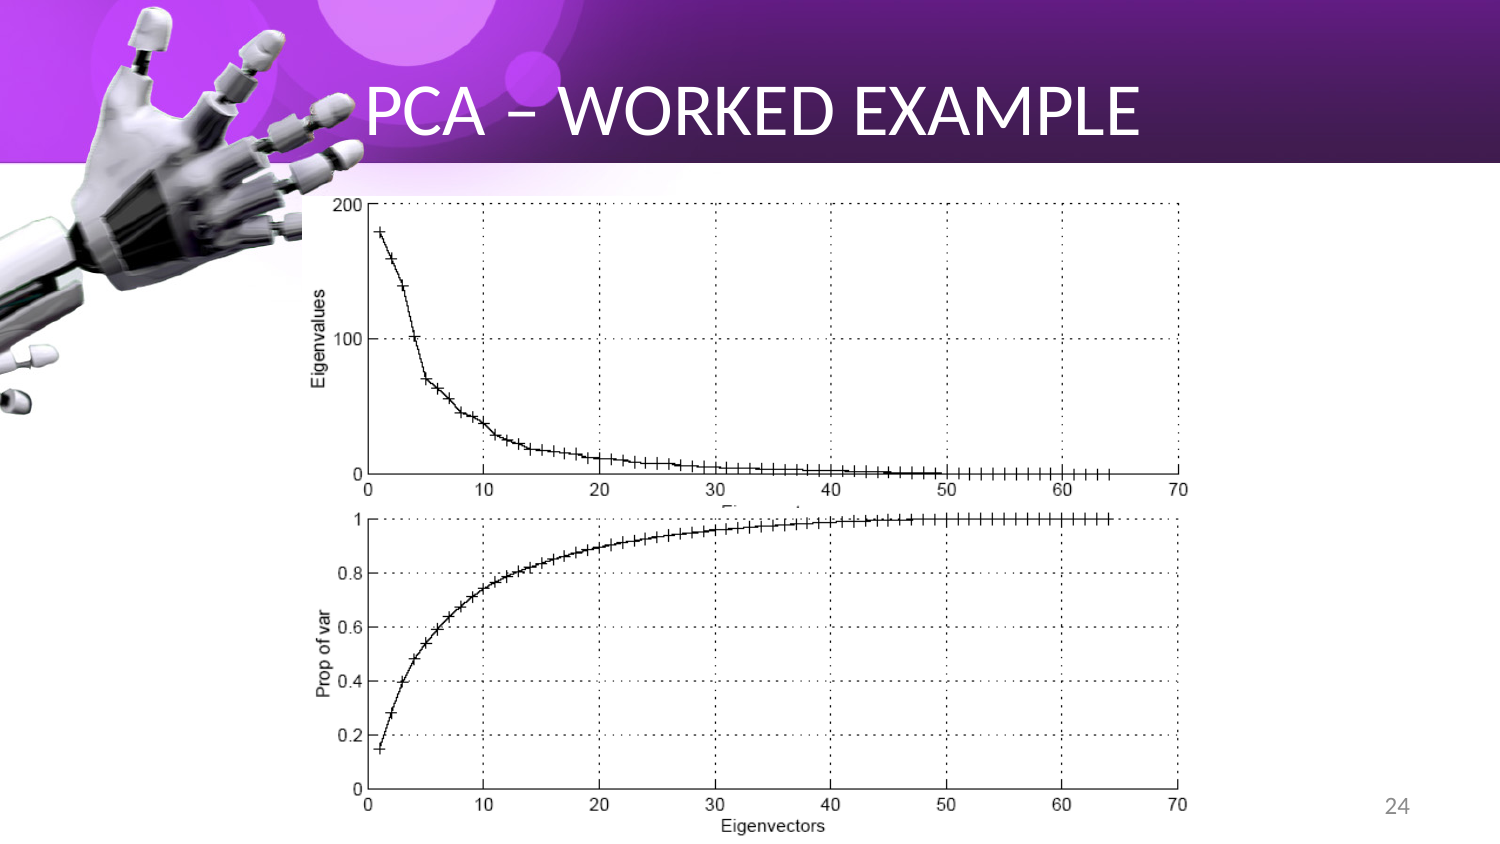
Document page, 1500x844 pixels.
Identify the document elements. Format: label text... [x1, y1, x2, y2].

slide_number 24 [1201, 782, 1425, 827]
title PCA – WORKED EXAMPLE [349, 46, 1402, 166]
picture [0, 0, 1500, 844]
